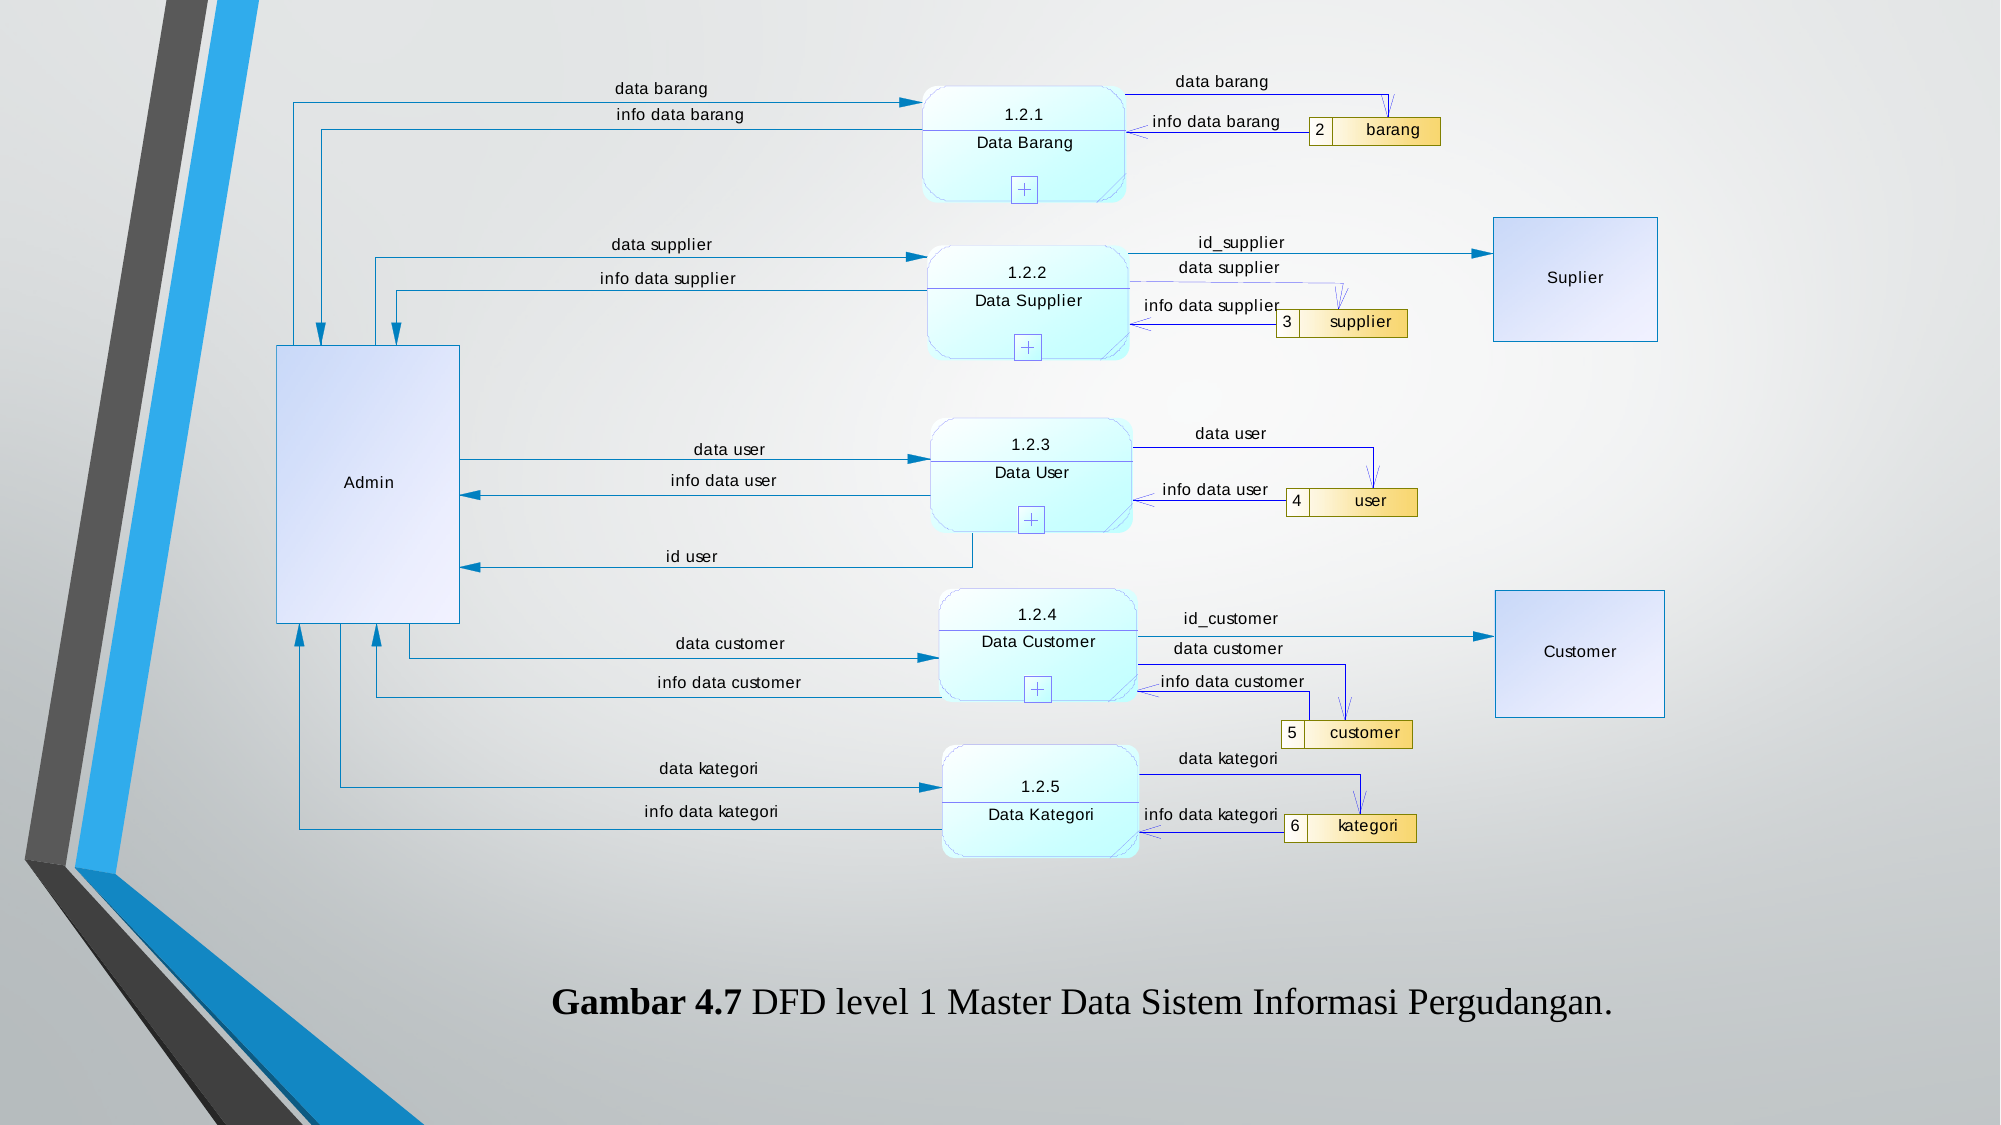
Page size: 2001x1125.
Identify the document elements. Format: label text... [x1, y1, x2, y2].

text_box Gambar 4.7 DFD level 1 Master Data Sistem Informasi Pergudangan. [439, 924, 1725, 1030]
picture [276, 53, 1668, 863]
picture [276, 347, 458, 622]
